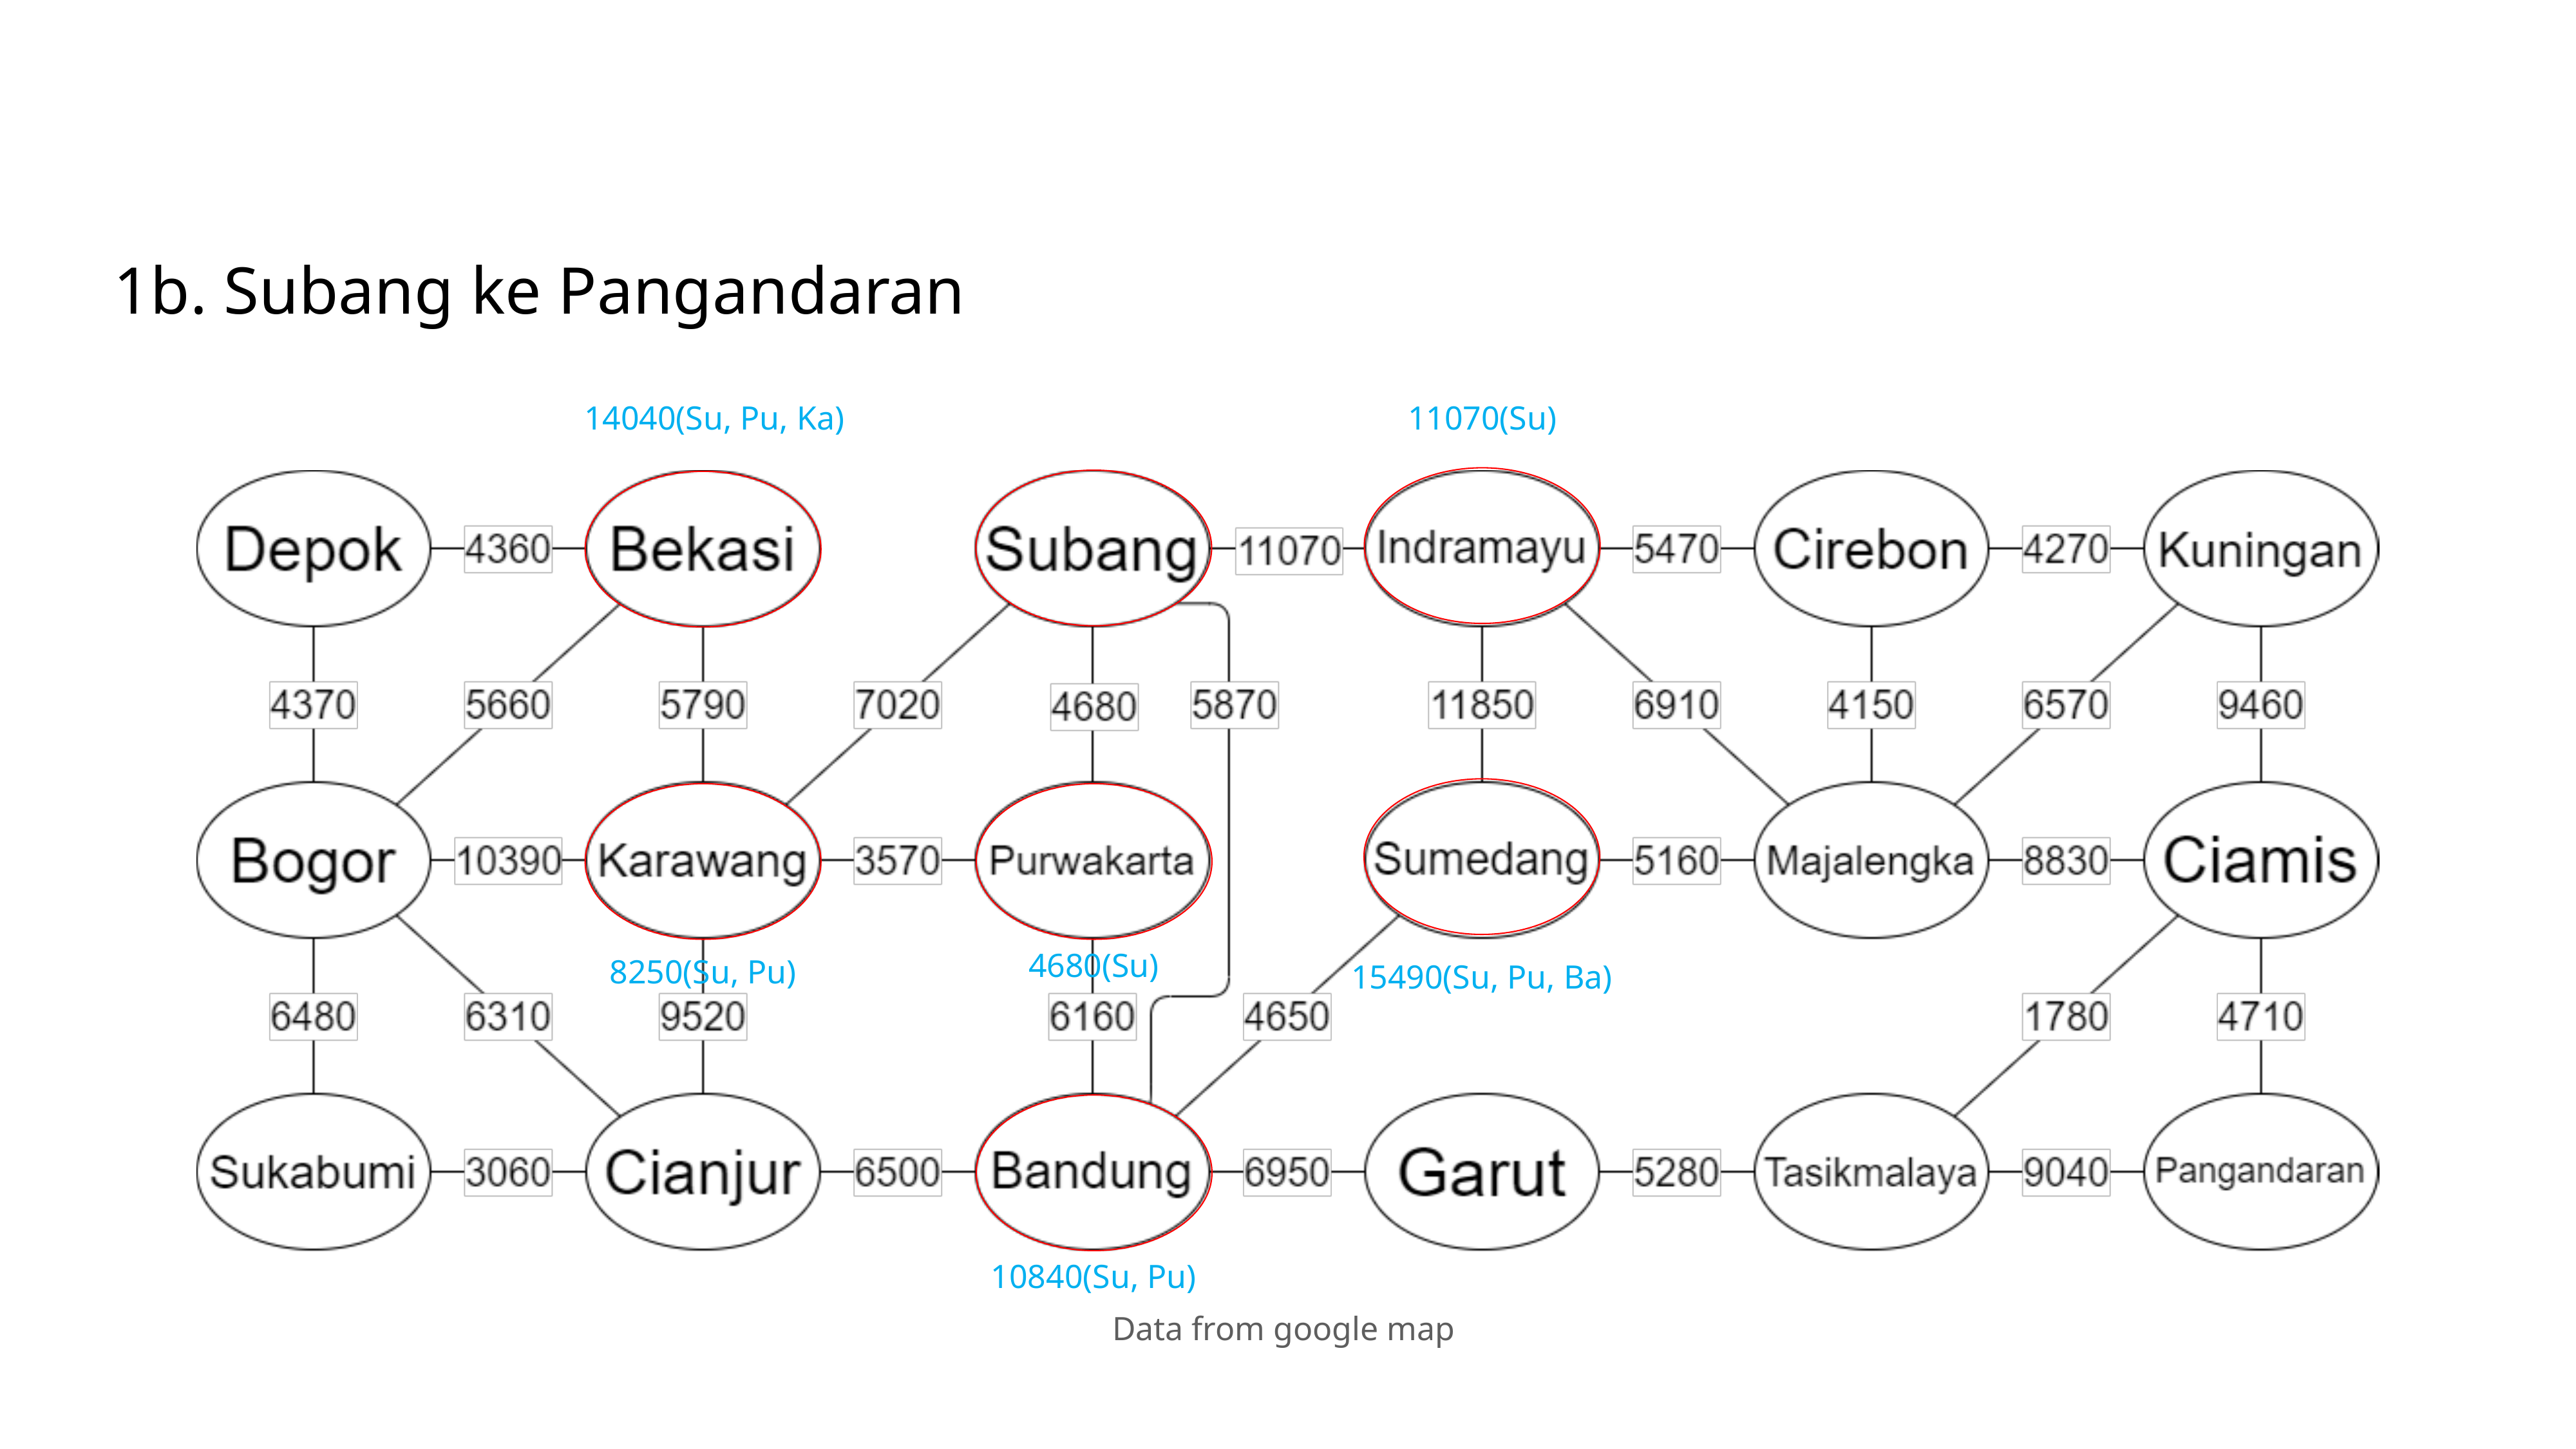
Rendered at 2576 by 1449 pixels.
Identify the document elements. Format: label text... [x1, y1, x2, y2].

text_box 14040(Su, Pu, Ka) [572, 392, 857, 442]
text_box 11070(Su) [1340, 392, 1625, 442]
picture [196, 469, 2380, 1253]
text_box 1b. Subang ke Pangandaran [108, 244, 2316, 333]
text_box Data from google map [1042, 1303, 1534, 1352]
text_box 10840(Su, Pu) [951, 1253, 1236, 1300]
